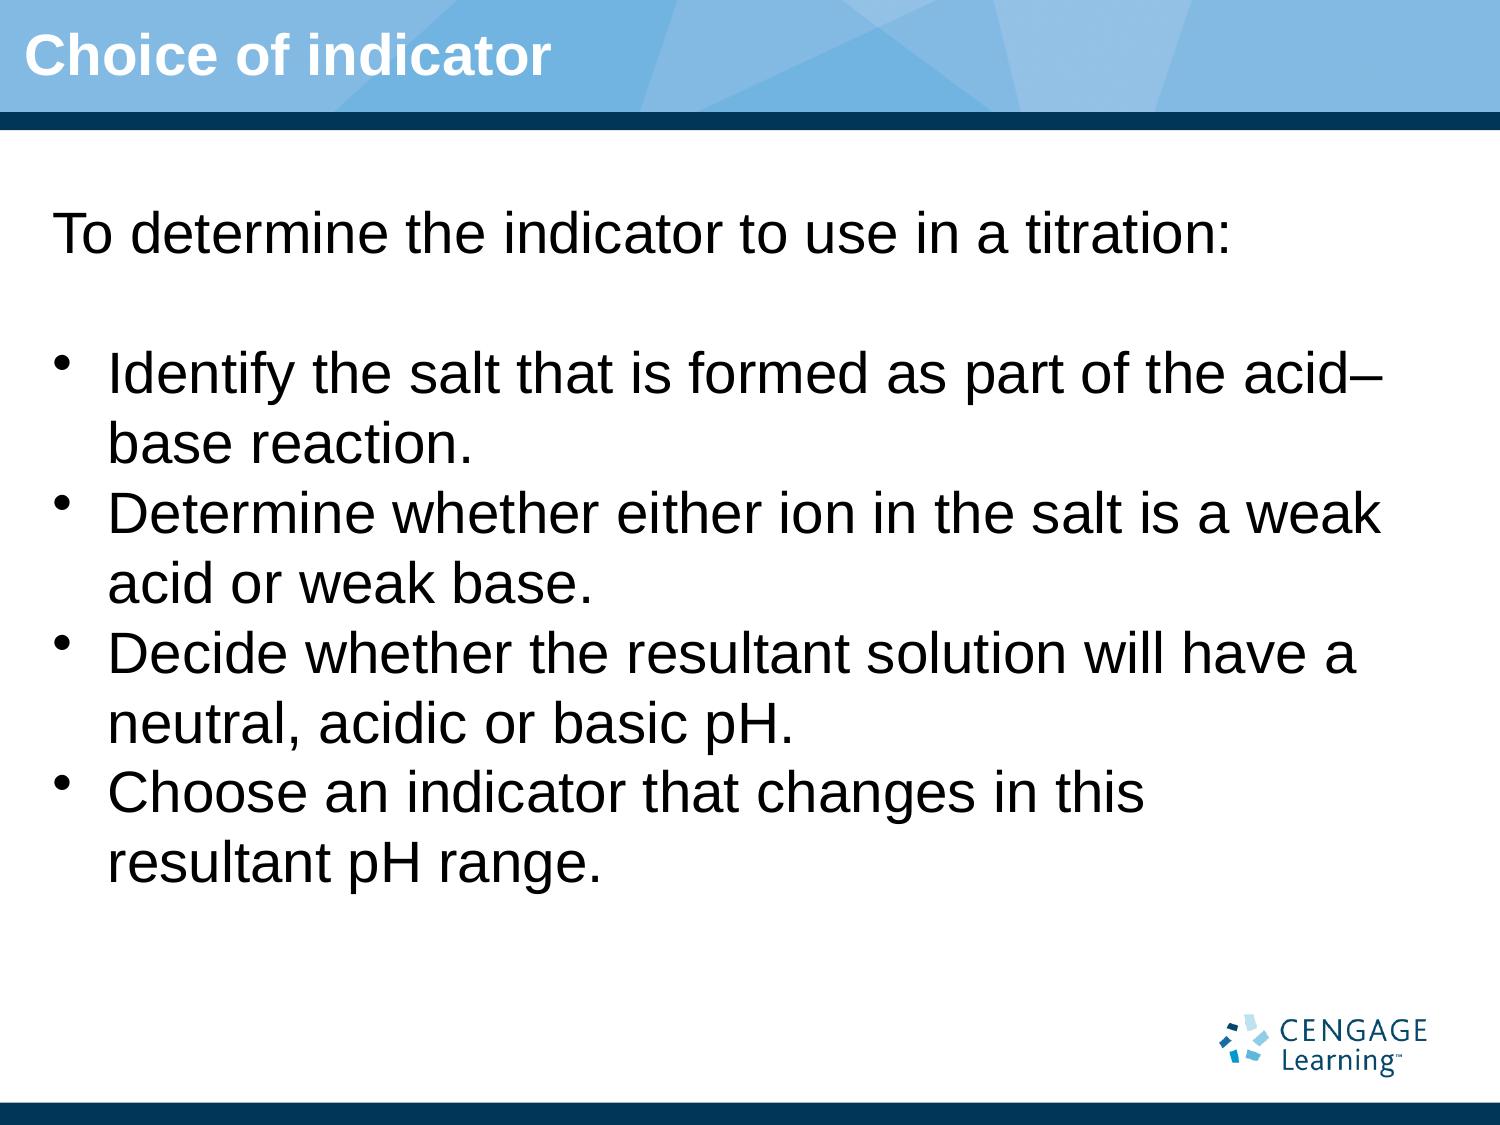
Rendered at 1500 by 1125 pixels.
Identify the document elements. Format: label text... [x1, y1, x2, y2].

title Choice of indicator [24, 24, 1413, 100]
text_box To determine the indicator to use in a titration: Identify the salt that is formed as part of the acid–base reaction. Determine whether either ion in the salt is a weak acid or weak base. Decide whether the resultant solution will have a neutral, acidic or basic pH. Choose an indicator that changes in this resultant pH range. [37, 187, 1400, 902]
picture [0, 0, 1500, 112]
picture [1195, 990, 1450, 1101]
